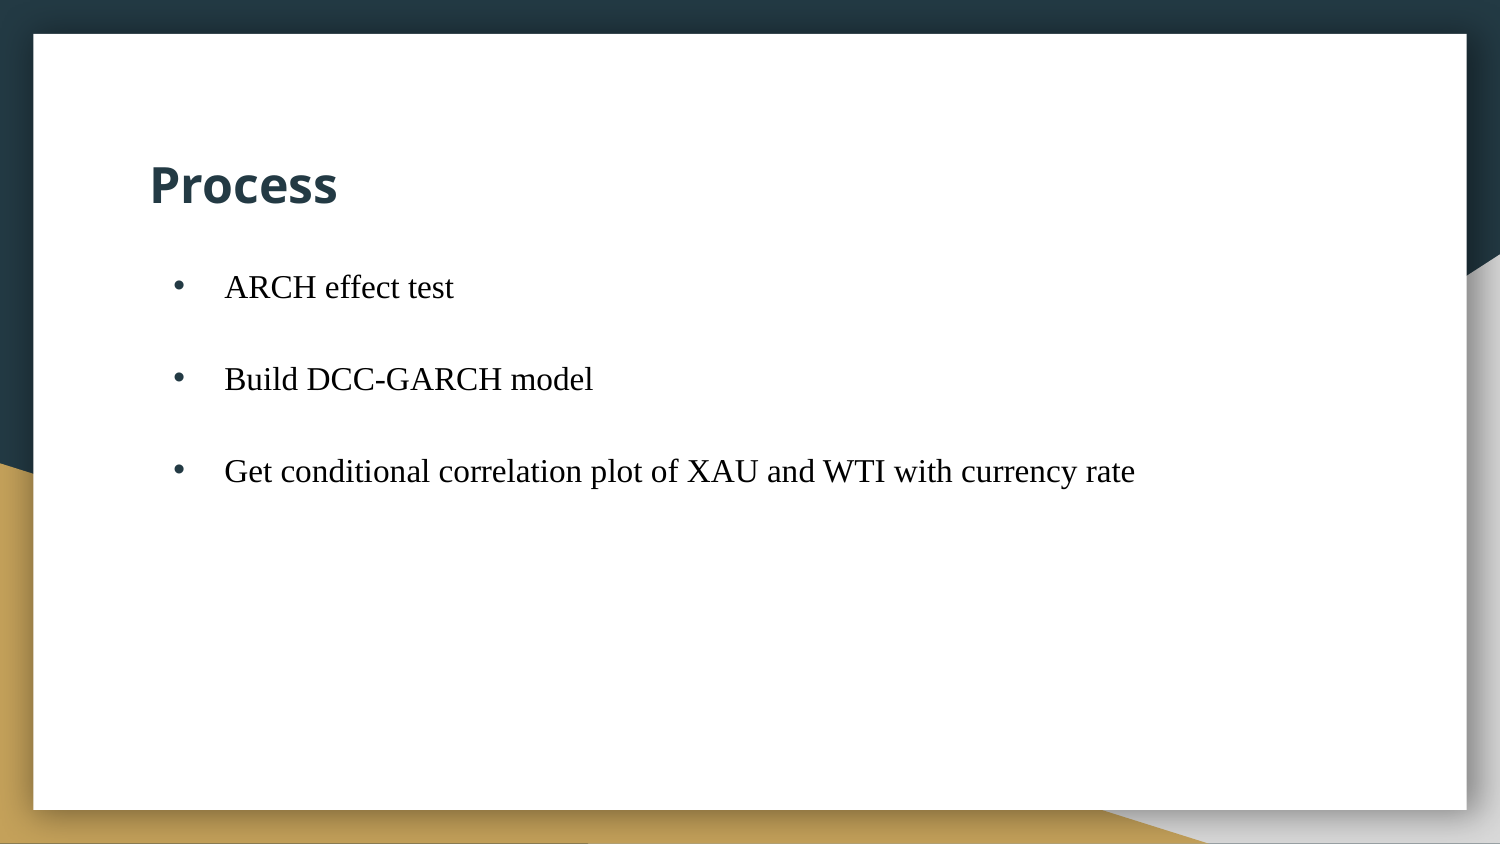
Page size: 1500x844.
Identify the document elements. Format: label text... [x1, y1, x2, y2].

title Process [134, 138, 1366, 244]
list ARCH effect test Build DCC-GARCH model Get conditional correlation plot of XAU and WTI with currency rate [134, 244, 1366, 729]
